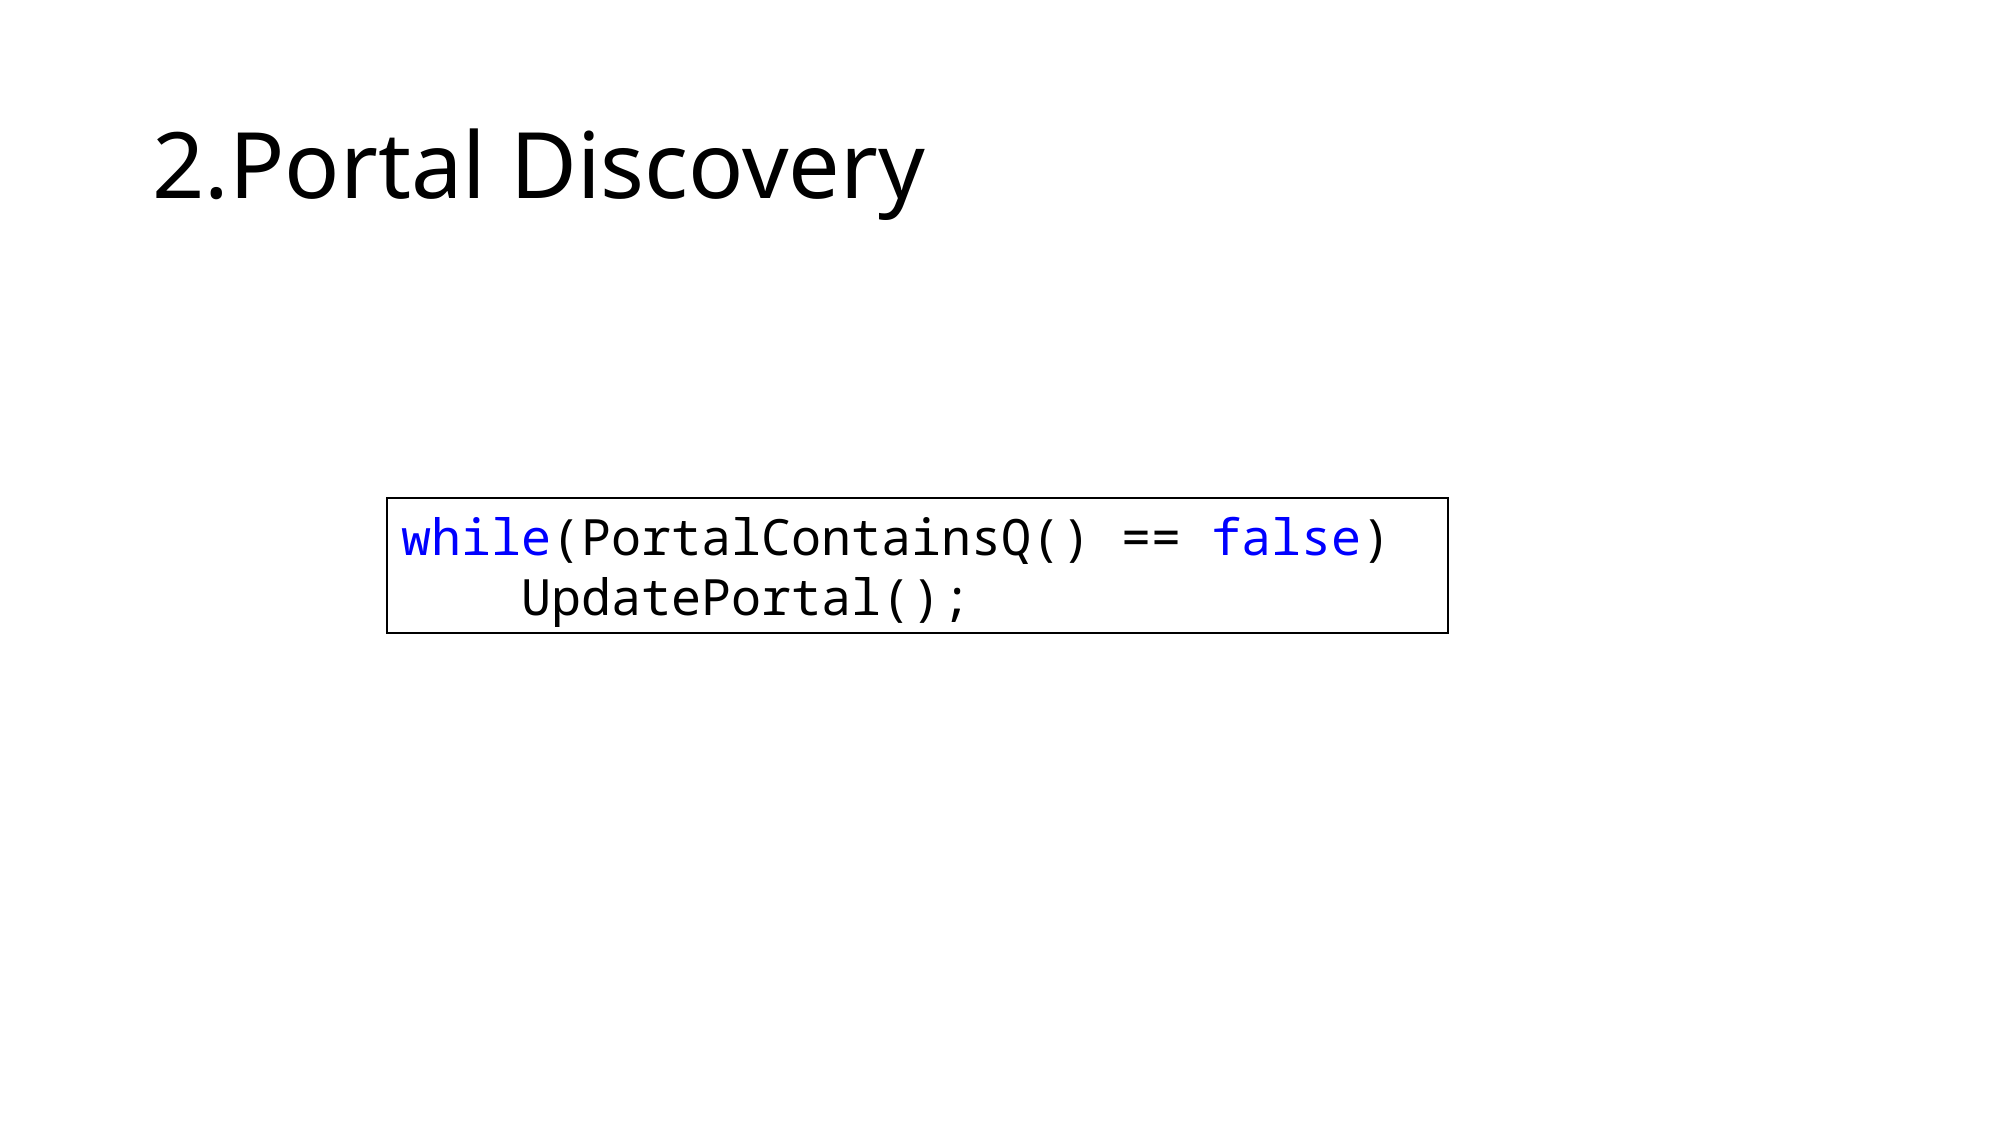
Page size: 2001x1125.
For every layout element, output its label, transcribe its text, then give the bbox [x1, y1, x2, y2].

text_box while(PortalContainsQ() == false) UpdatePortal(); [386, 497, 1449, 633]
title 2.Portal Discovery [137, 59, 1863, 278]
